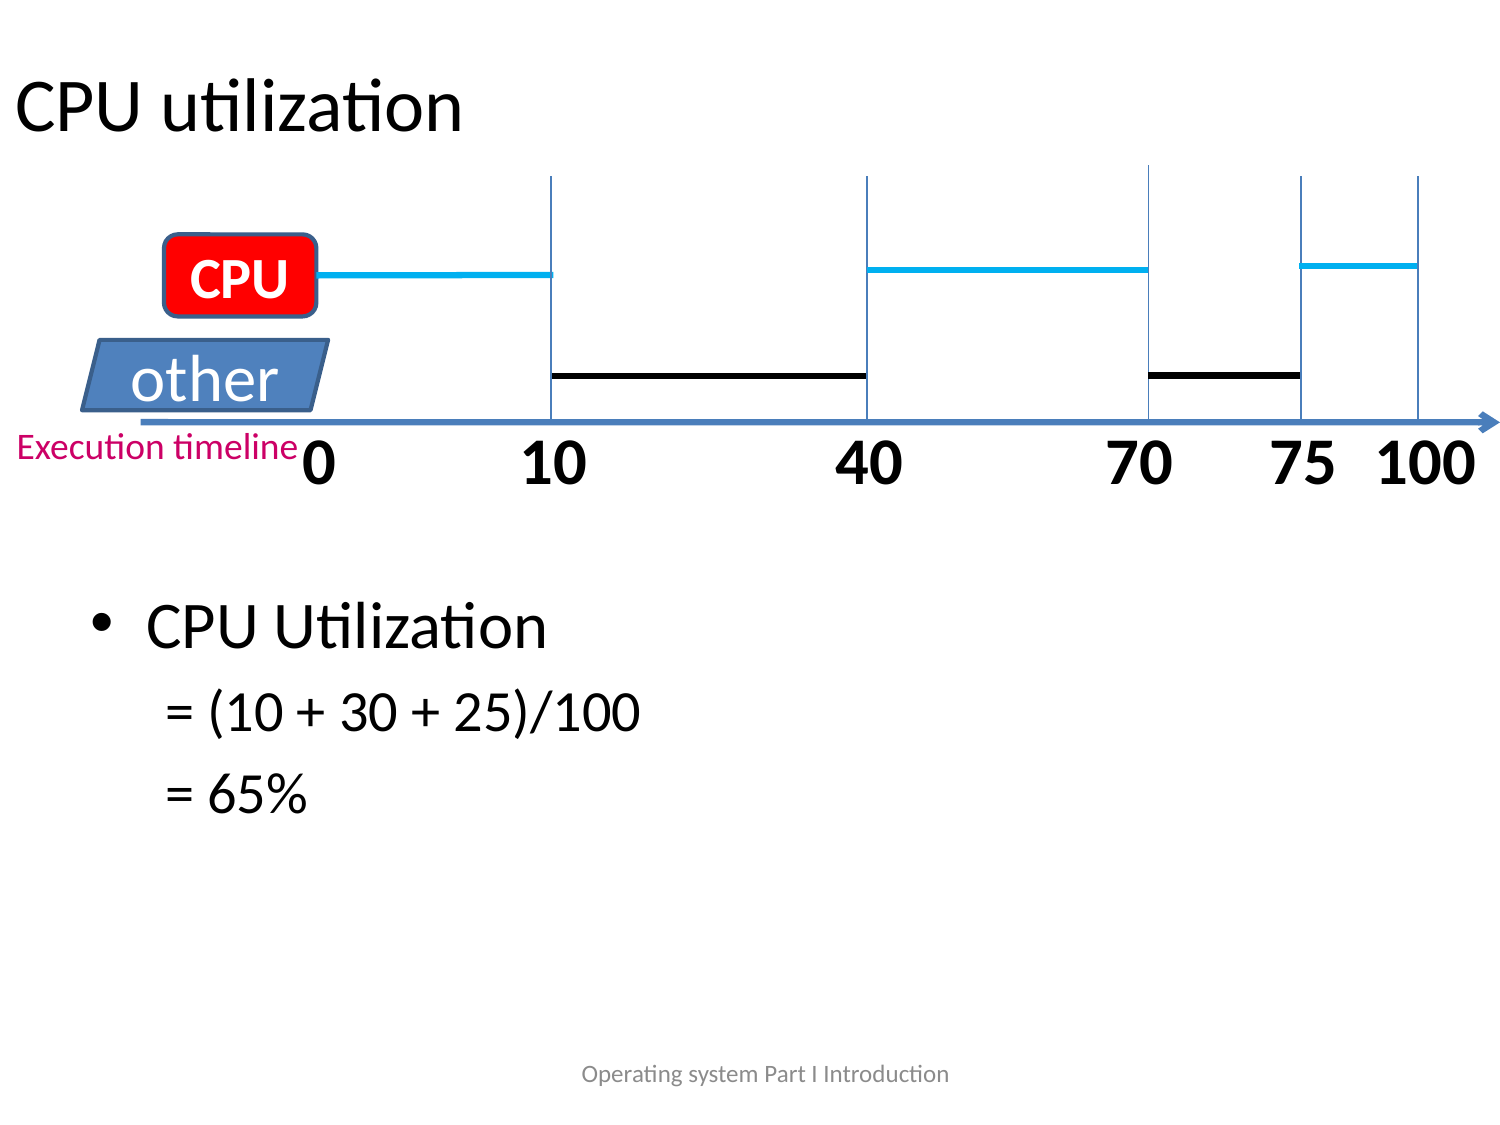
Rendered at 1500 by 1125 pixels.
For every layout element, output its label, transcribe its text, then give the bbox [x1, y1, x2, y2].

text_box 0 [287, 432, 351, 505]
list CPU Utilization = (10 + 30 + 25)/100 = 65% [74, 573, 1500, 1006]
text_box CPU [161, 232, 319, 319]
text_box other [79, 337, 331, 413]
text_box 75 [1254, 410, 1352, 420]
text_box 100 [1360, 410, 1492, 420]
text_box 100 [1360, 431, 1492, 505]
title CPU utilization [0, 46, 1351, 155]
footer Operating system Part I Introduction [512, 1042, 1020, 1103]
text_box 40 [821, 410, 919, 420]
text_box 75 [1254, 432, 1352, 505]
text_box 70 [1090, 410, 1188, 420]
text_box 40 [821, 432, 919, 505]
text_box Execution timeline [1, 415, 287, 475]
text_box 0 [287, 410, 351, 420]
text_box 70 [1090, 432, 1188, 505]
text_box 10 [504, 410, 602, 420]
text_box 10 [504, 432, 602, 505]
